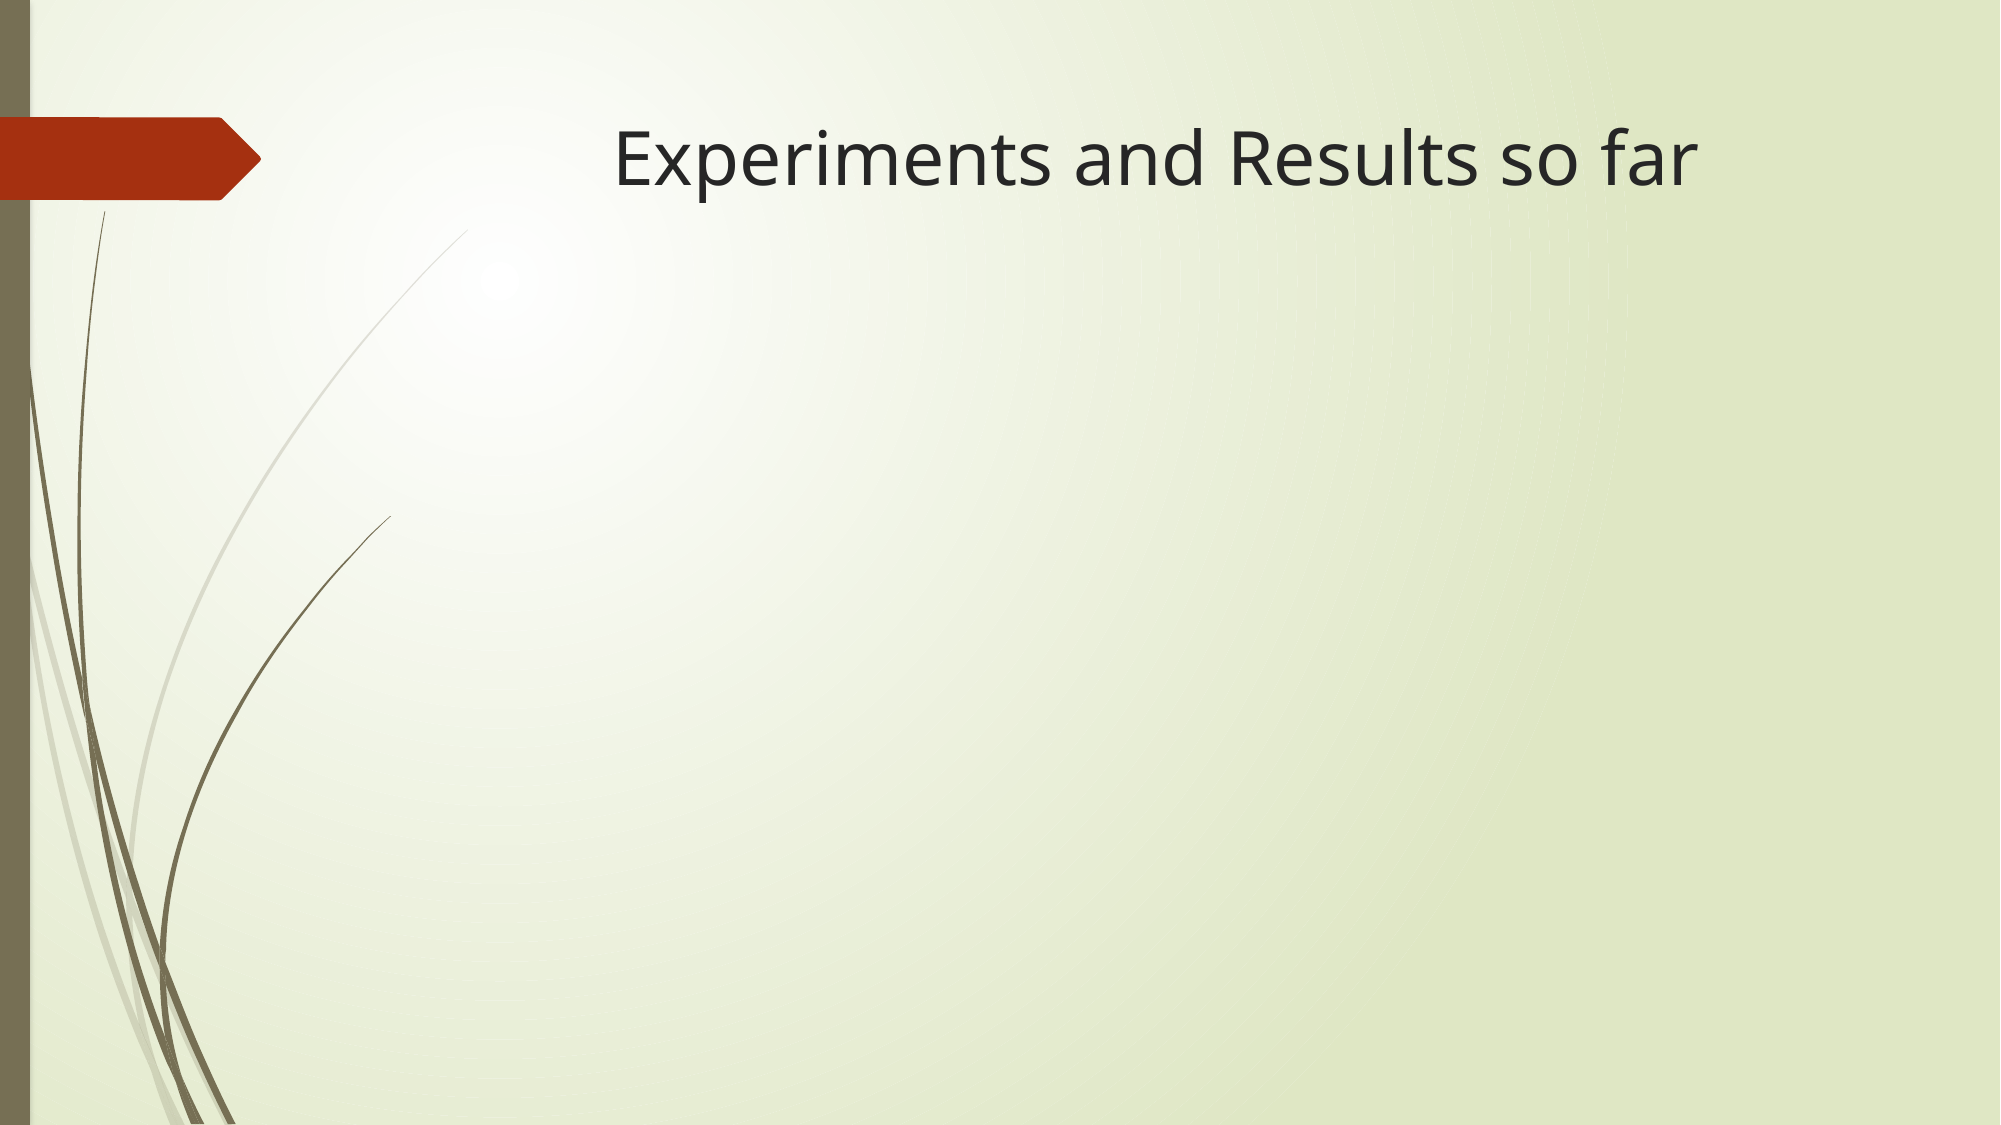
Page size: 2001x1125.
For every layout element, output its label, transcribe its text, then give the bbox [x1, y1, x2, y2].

title Experiments and Results so far [425, 102, 1888, 313]
